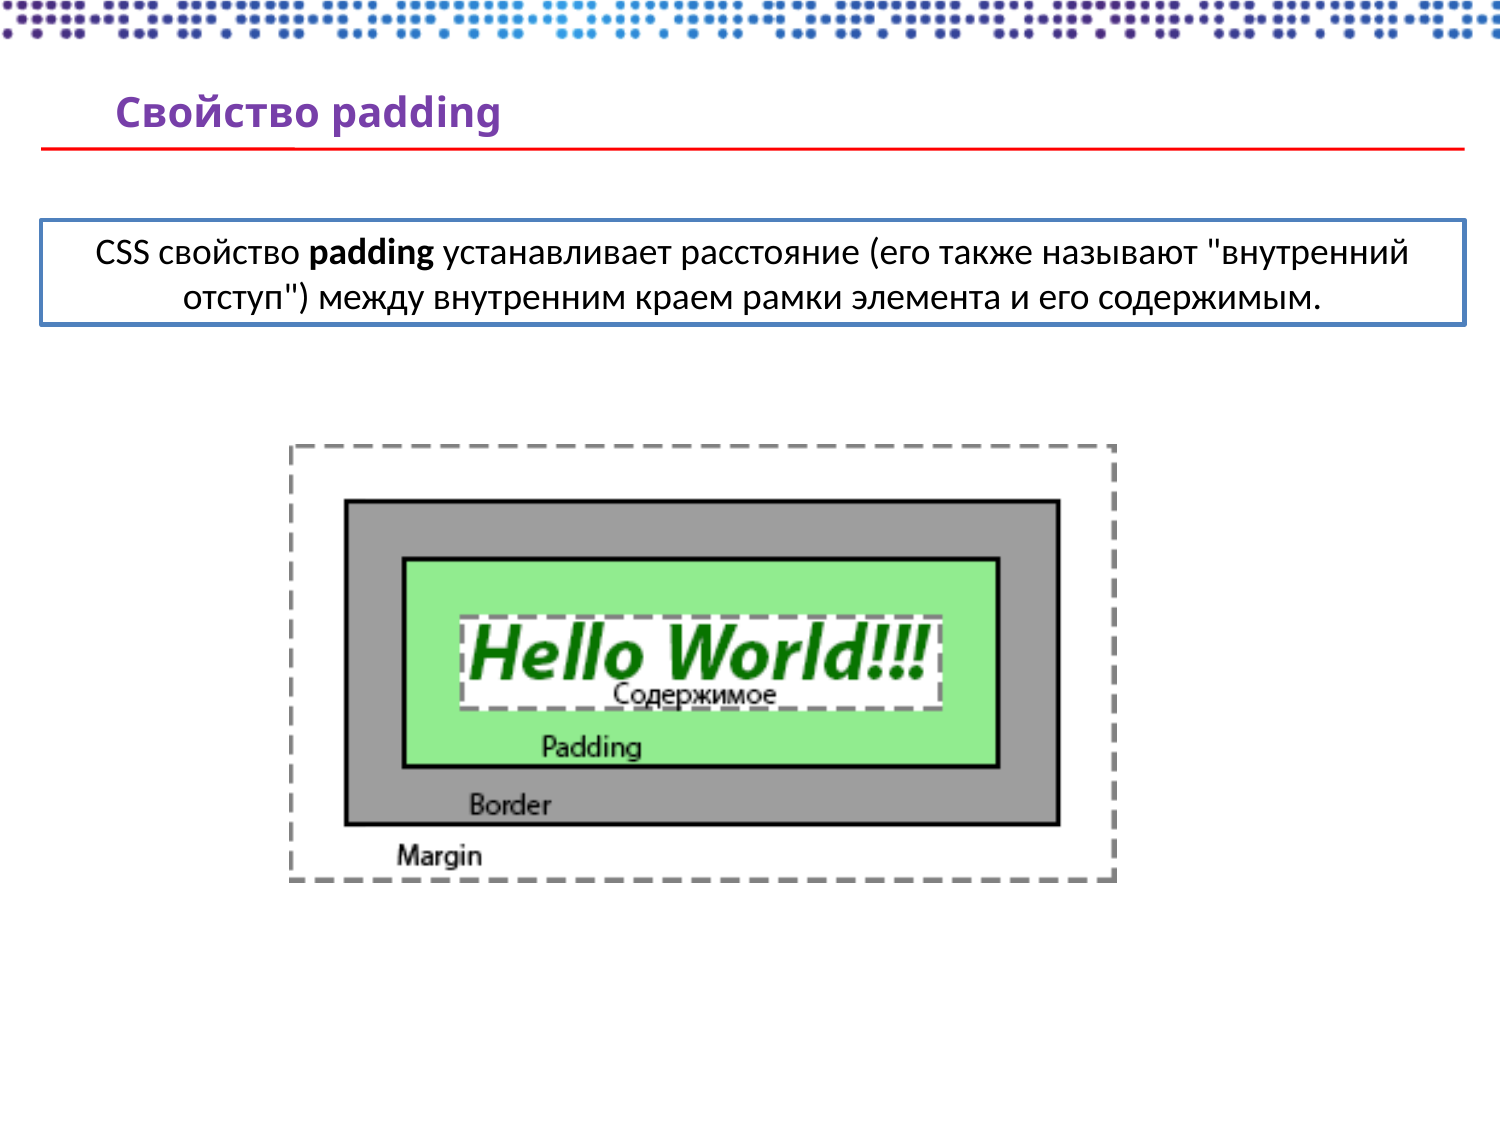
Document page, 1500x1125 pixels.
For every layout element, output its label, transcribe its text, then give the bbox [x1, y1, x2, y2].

text_box CSS свойство padding устанавливает расстояние (его также называют "внутренний отступ") между внутренним краем рамки элемента и его содержимым. [39, 218, 1467, 327]
text_box Свойство padding [100, 78, 1447, 143]
picture [0, 0, 1500, 51]
picture [288, 444, 1117, 884]
